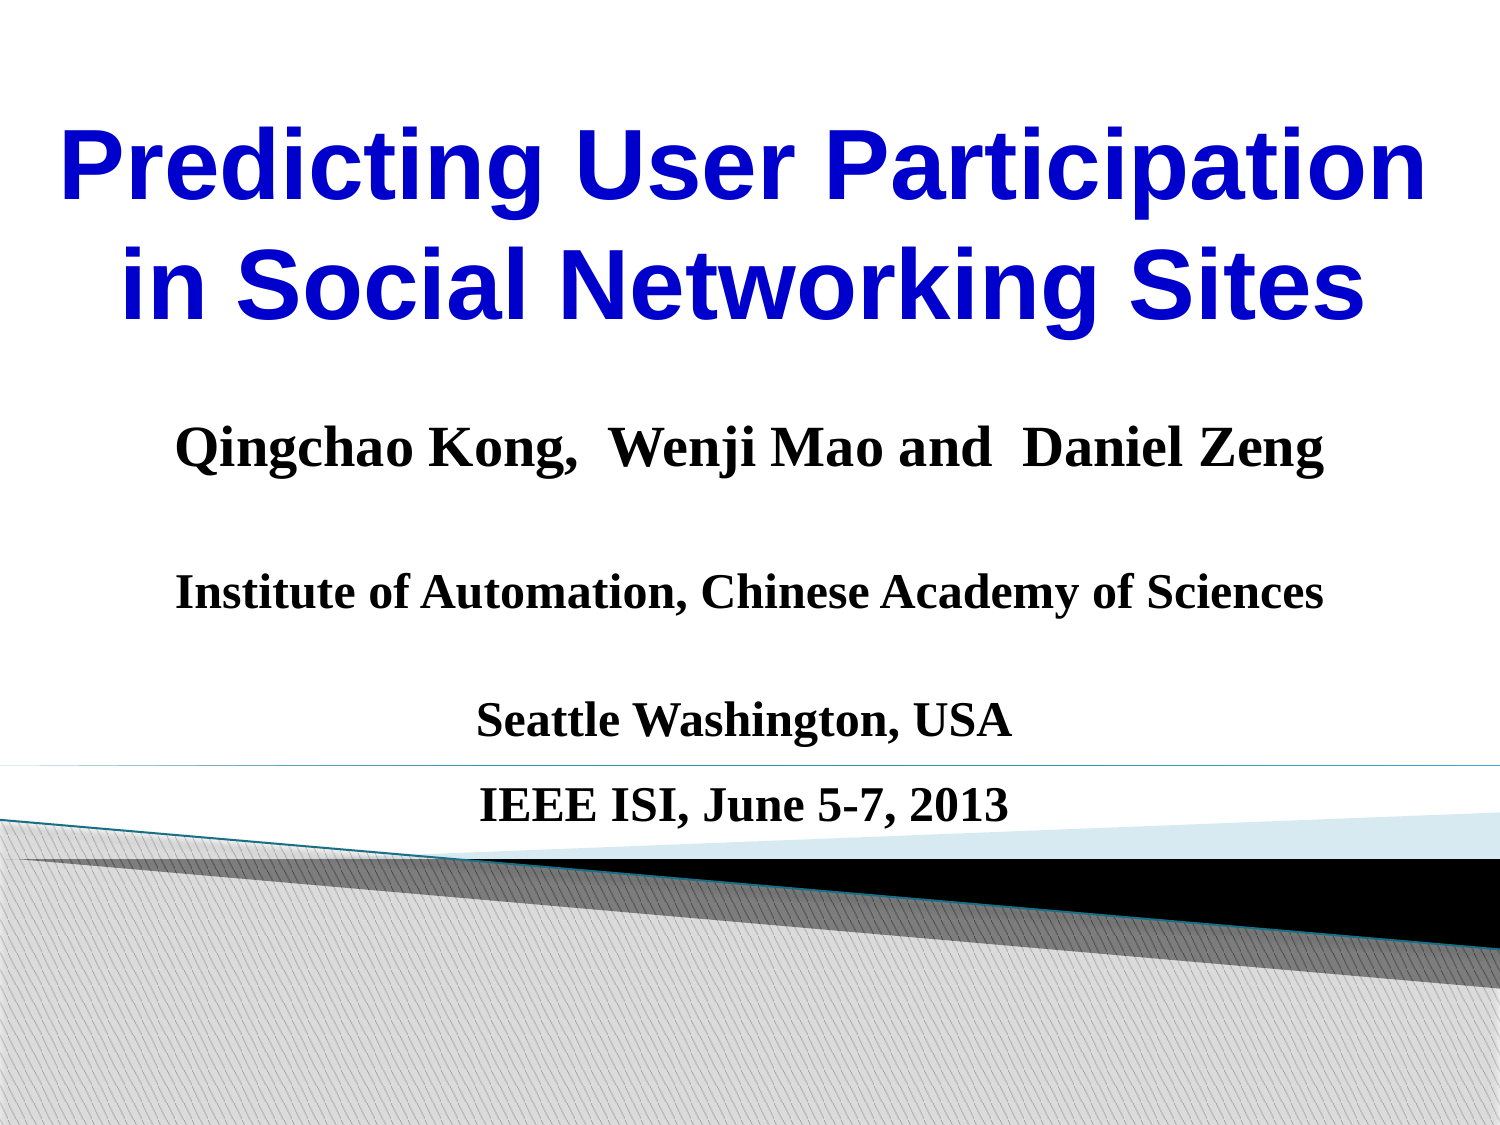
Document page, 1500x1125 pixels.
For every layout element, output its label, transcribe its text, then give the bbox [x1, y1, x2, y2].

text_box Seattle Washington, USA IEEE ISI, June 5-7, 2013 [375, 678, 1114, 840]
text_box Qingchao Kong, Wenji Mao and Daniel Zeng [117, 400, 1382, 486]
text_box Predicting User Participation in Social Networking Sites [17, 92, 1471, 347]
picture [5, 859, 1500, 989]
text_box Institute of Automation, Chinese Academy of Sciences [64, 550, 1436, 627]
